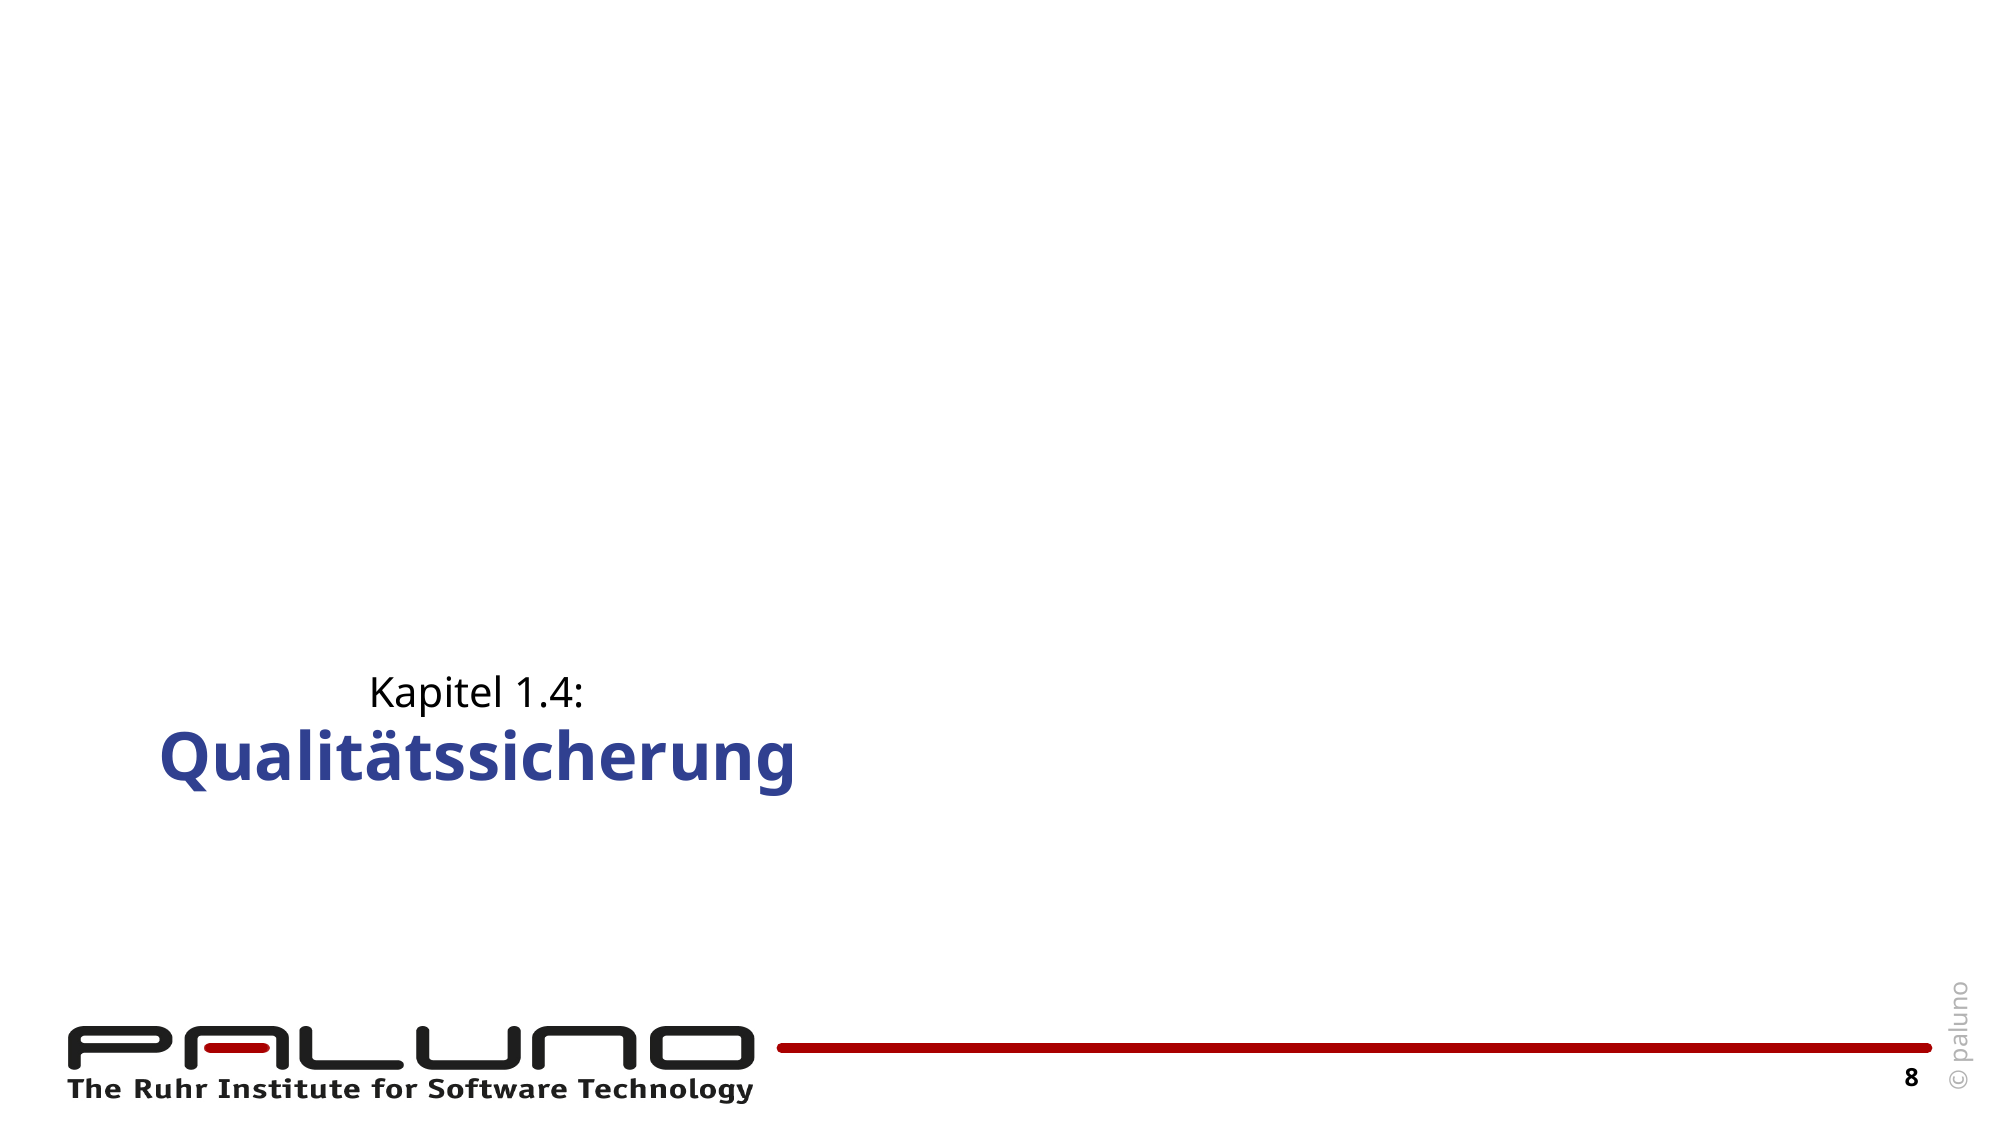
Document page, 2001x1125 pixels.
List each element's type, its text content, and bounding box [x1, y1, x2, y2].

picture [66, 1025, 755, 1105]
slide_number 8 [1764, 1054, 1934, 1098]
list Kapitel 1.4: [368, 470, 1644, 717]
title Qualitätssicherung [158, 722, 1859, 947]
